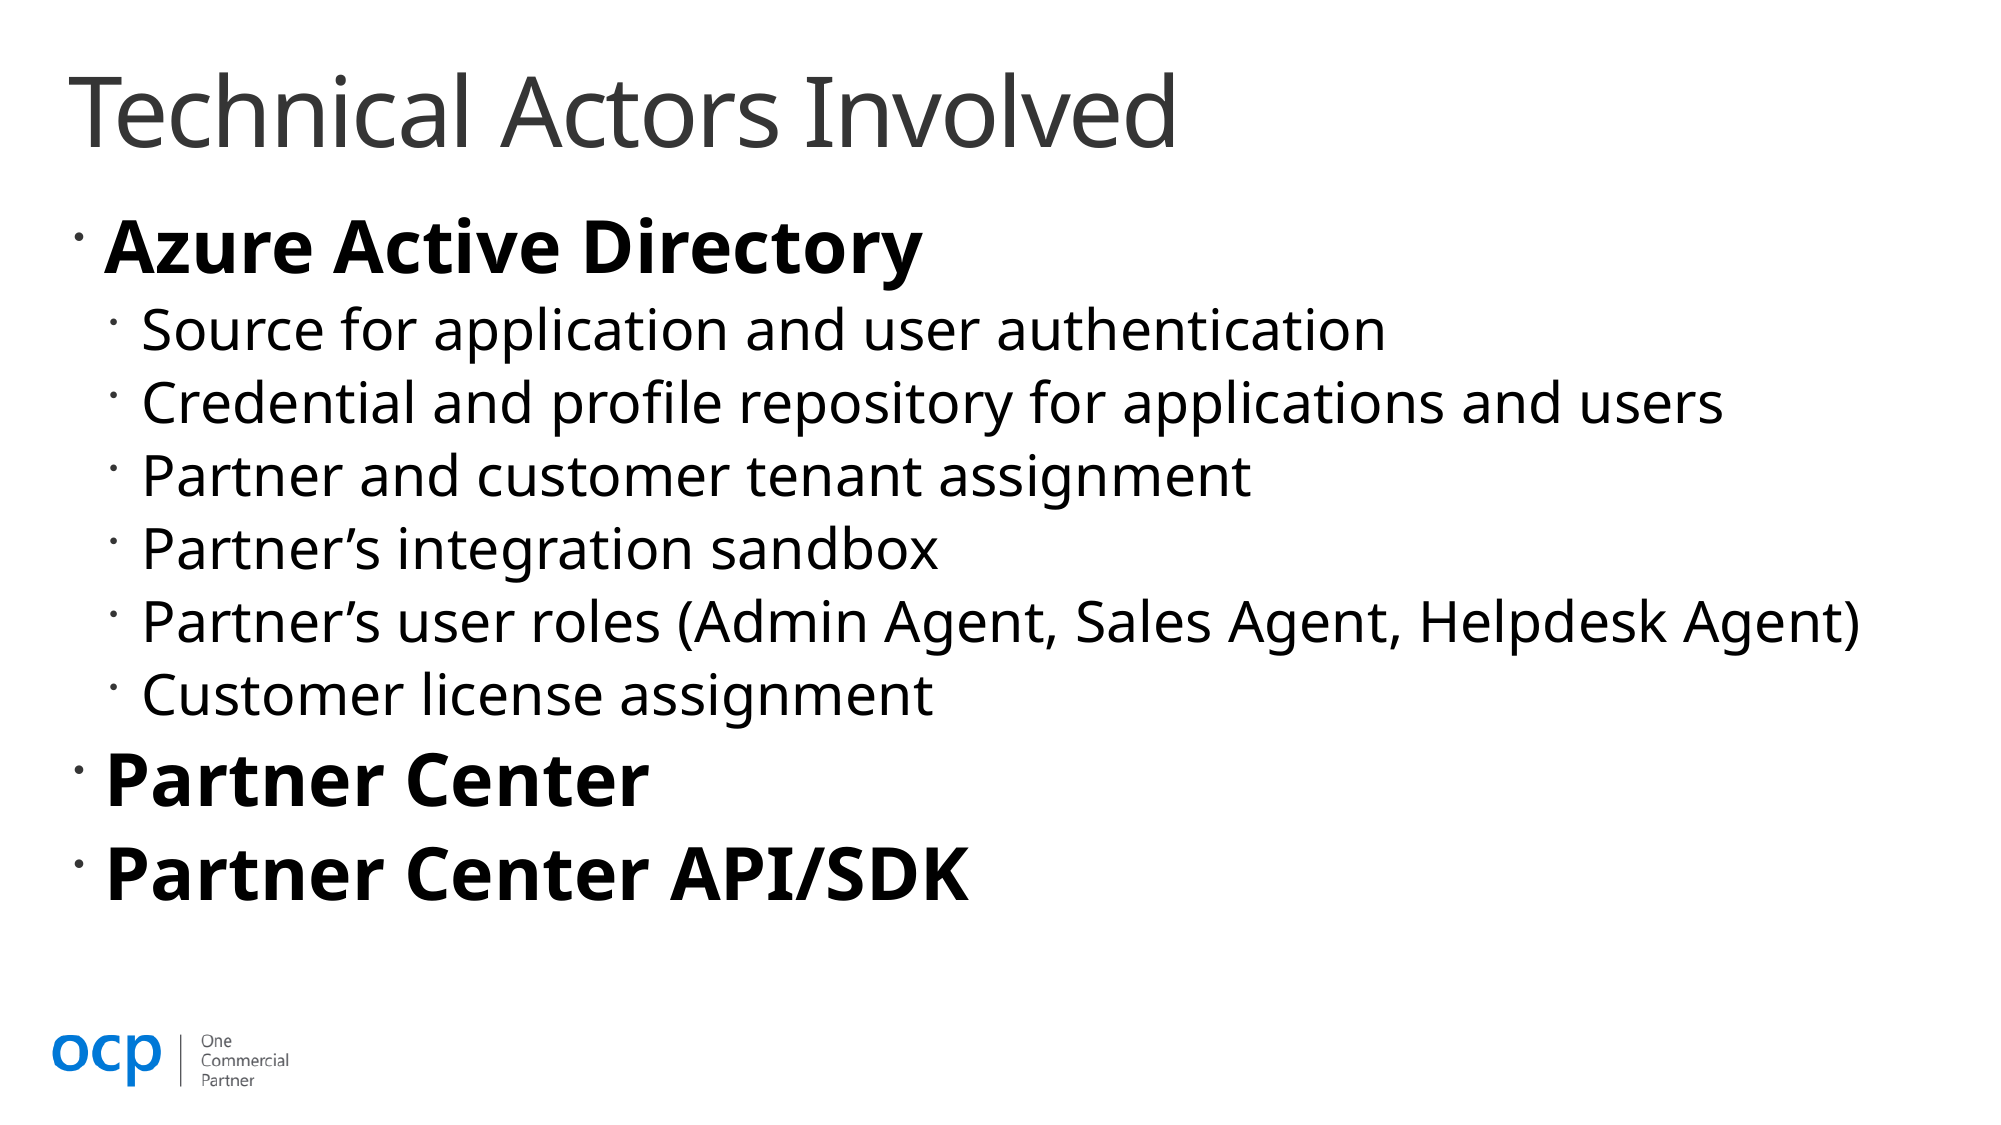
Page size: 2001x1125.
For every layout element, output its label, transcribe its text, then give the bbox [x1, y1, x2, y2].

list Azure Active Directory Source for application and user authentication Credential and profile repository for applications and users Partner and customer tenant assignment Partner’s integration sandbox Partner’s user roles (Admin Agent, Sales Agent, Helpdesk Agent) Customer license assignment Partner Center Partner Center API/SDK [44, 194, 1957, 959]
title Technical Actors Involved [44, 47, 1957, 194]
